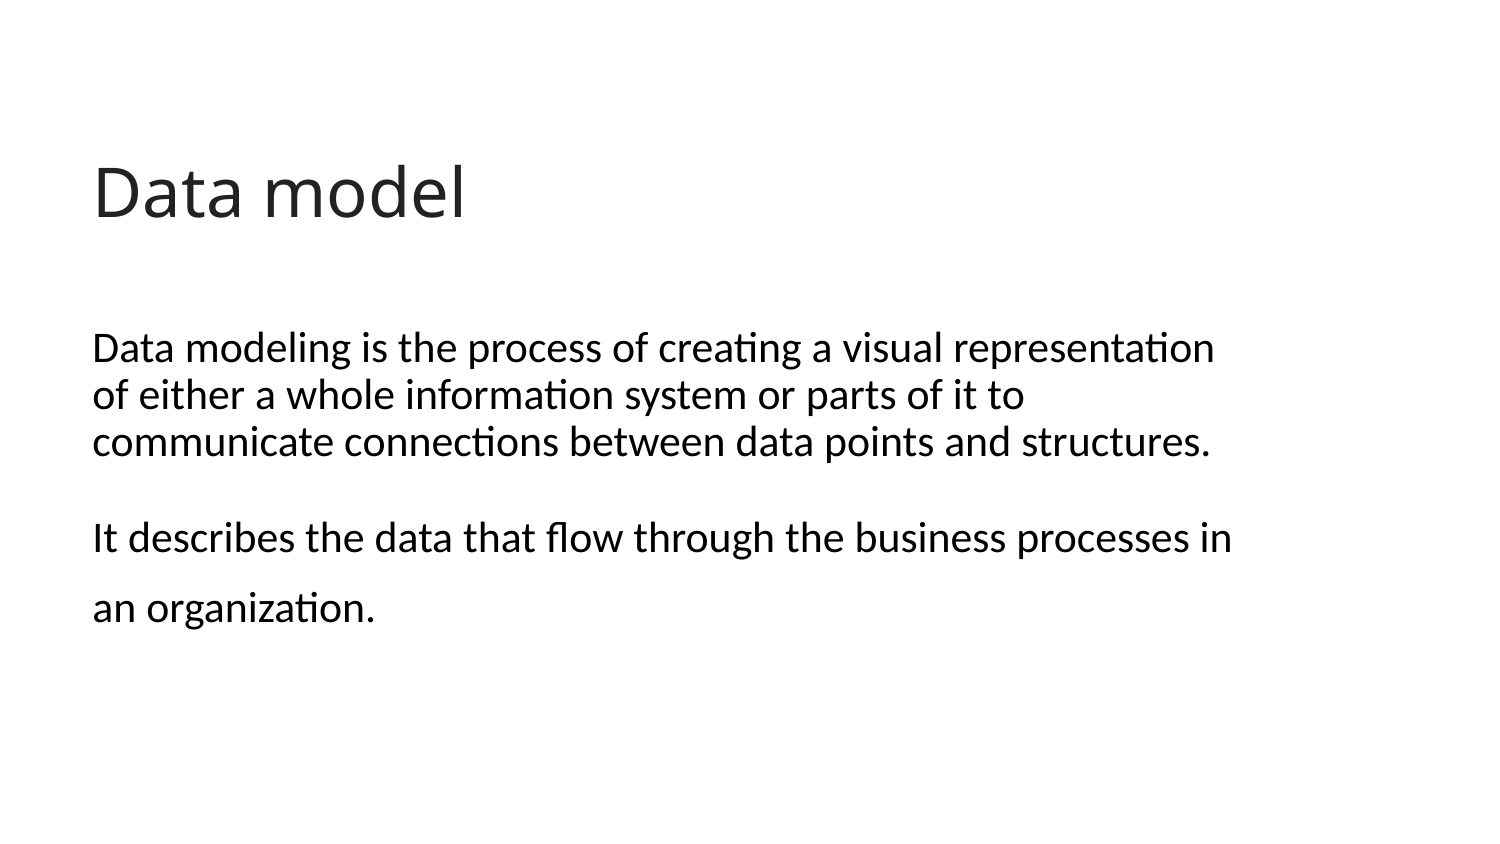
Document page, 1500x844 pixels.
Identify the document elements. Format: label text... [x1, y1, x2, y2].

list Data modeling is the process of creating a visual representation of either a whole information system or parts of it to communicate connections between data points and structures. It describes the data that flow through the business processes in an organization. [77, 309, 1272, 760]
title Data model [77, 121, 1427, 248]
